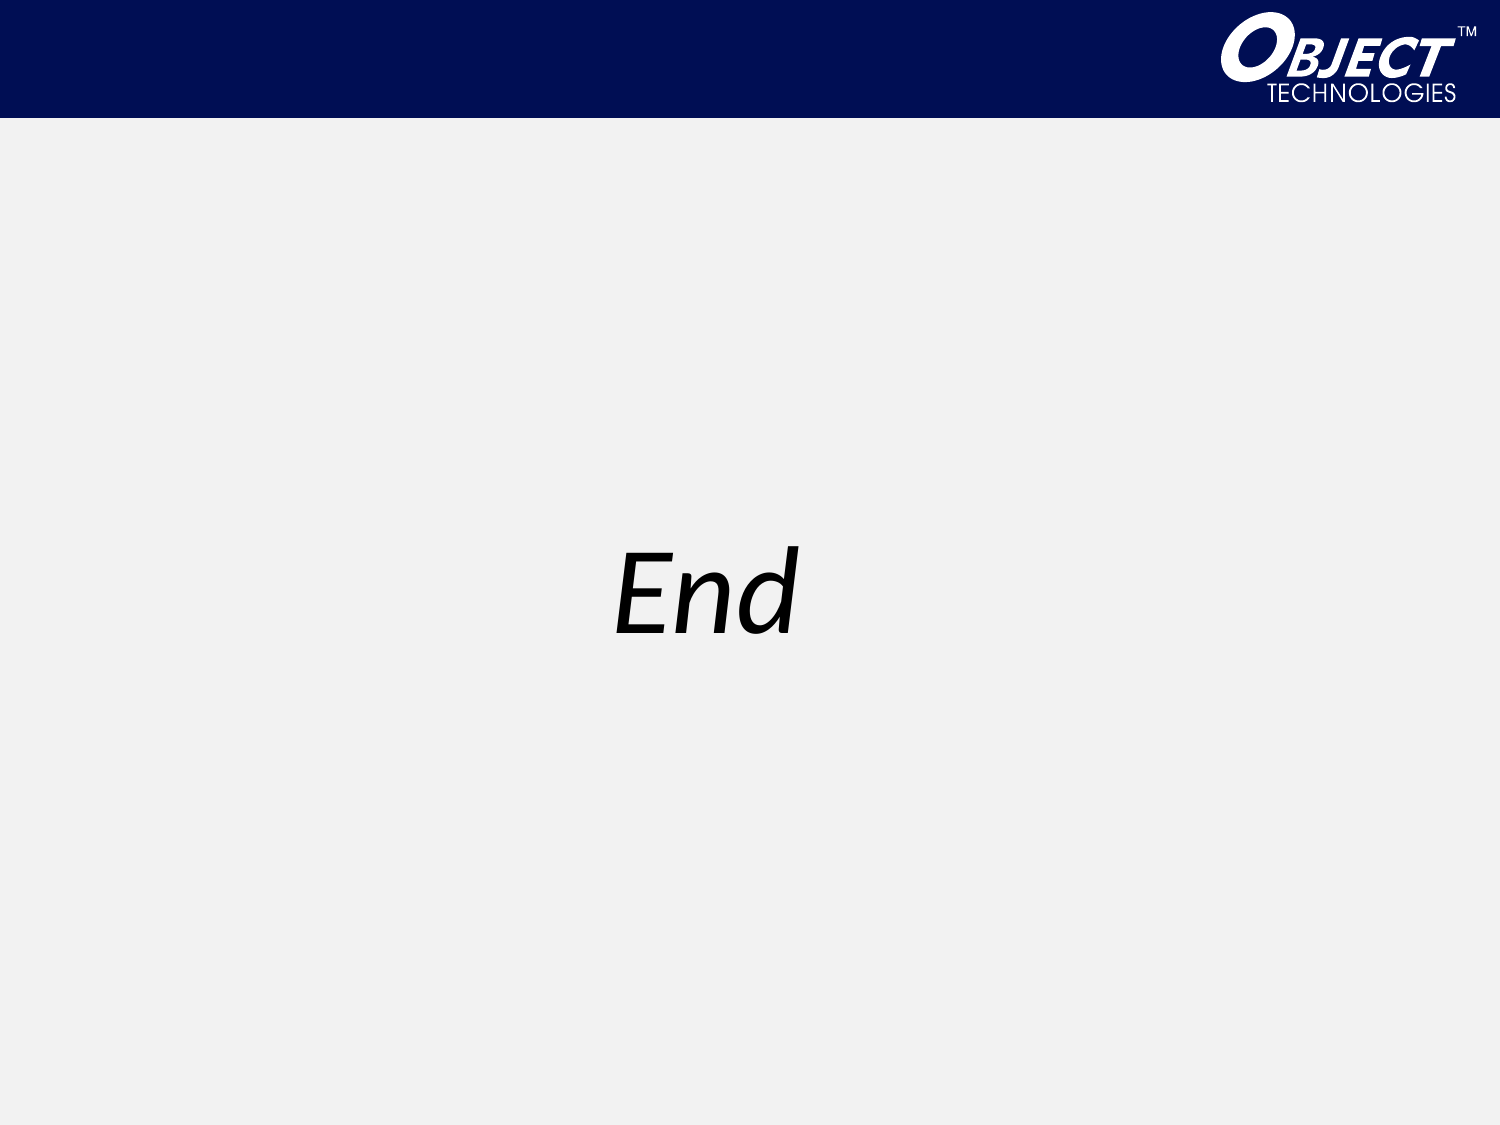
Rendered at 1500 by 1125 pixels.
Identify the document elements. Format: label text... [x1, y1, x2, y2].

text_box End [149, 500, 1263, 666]
